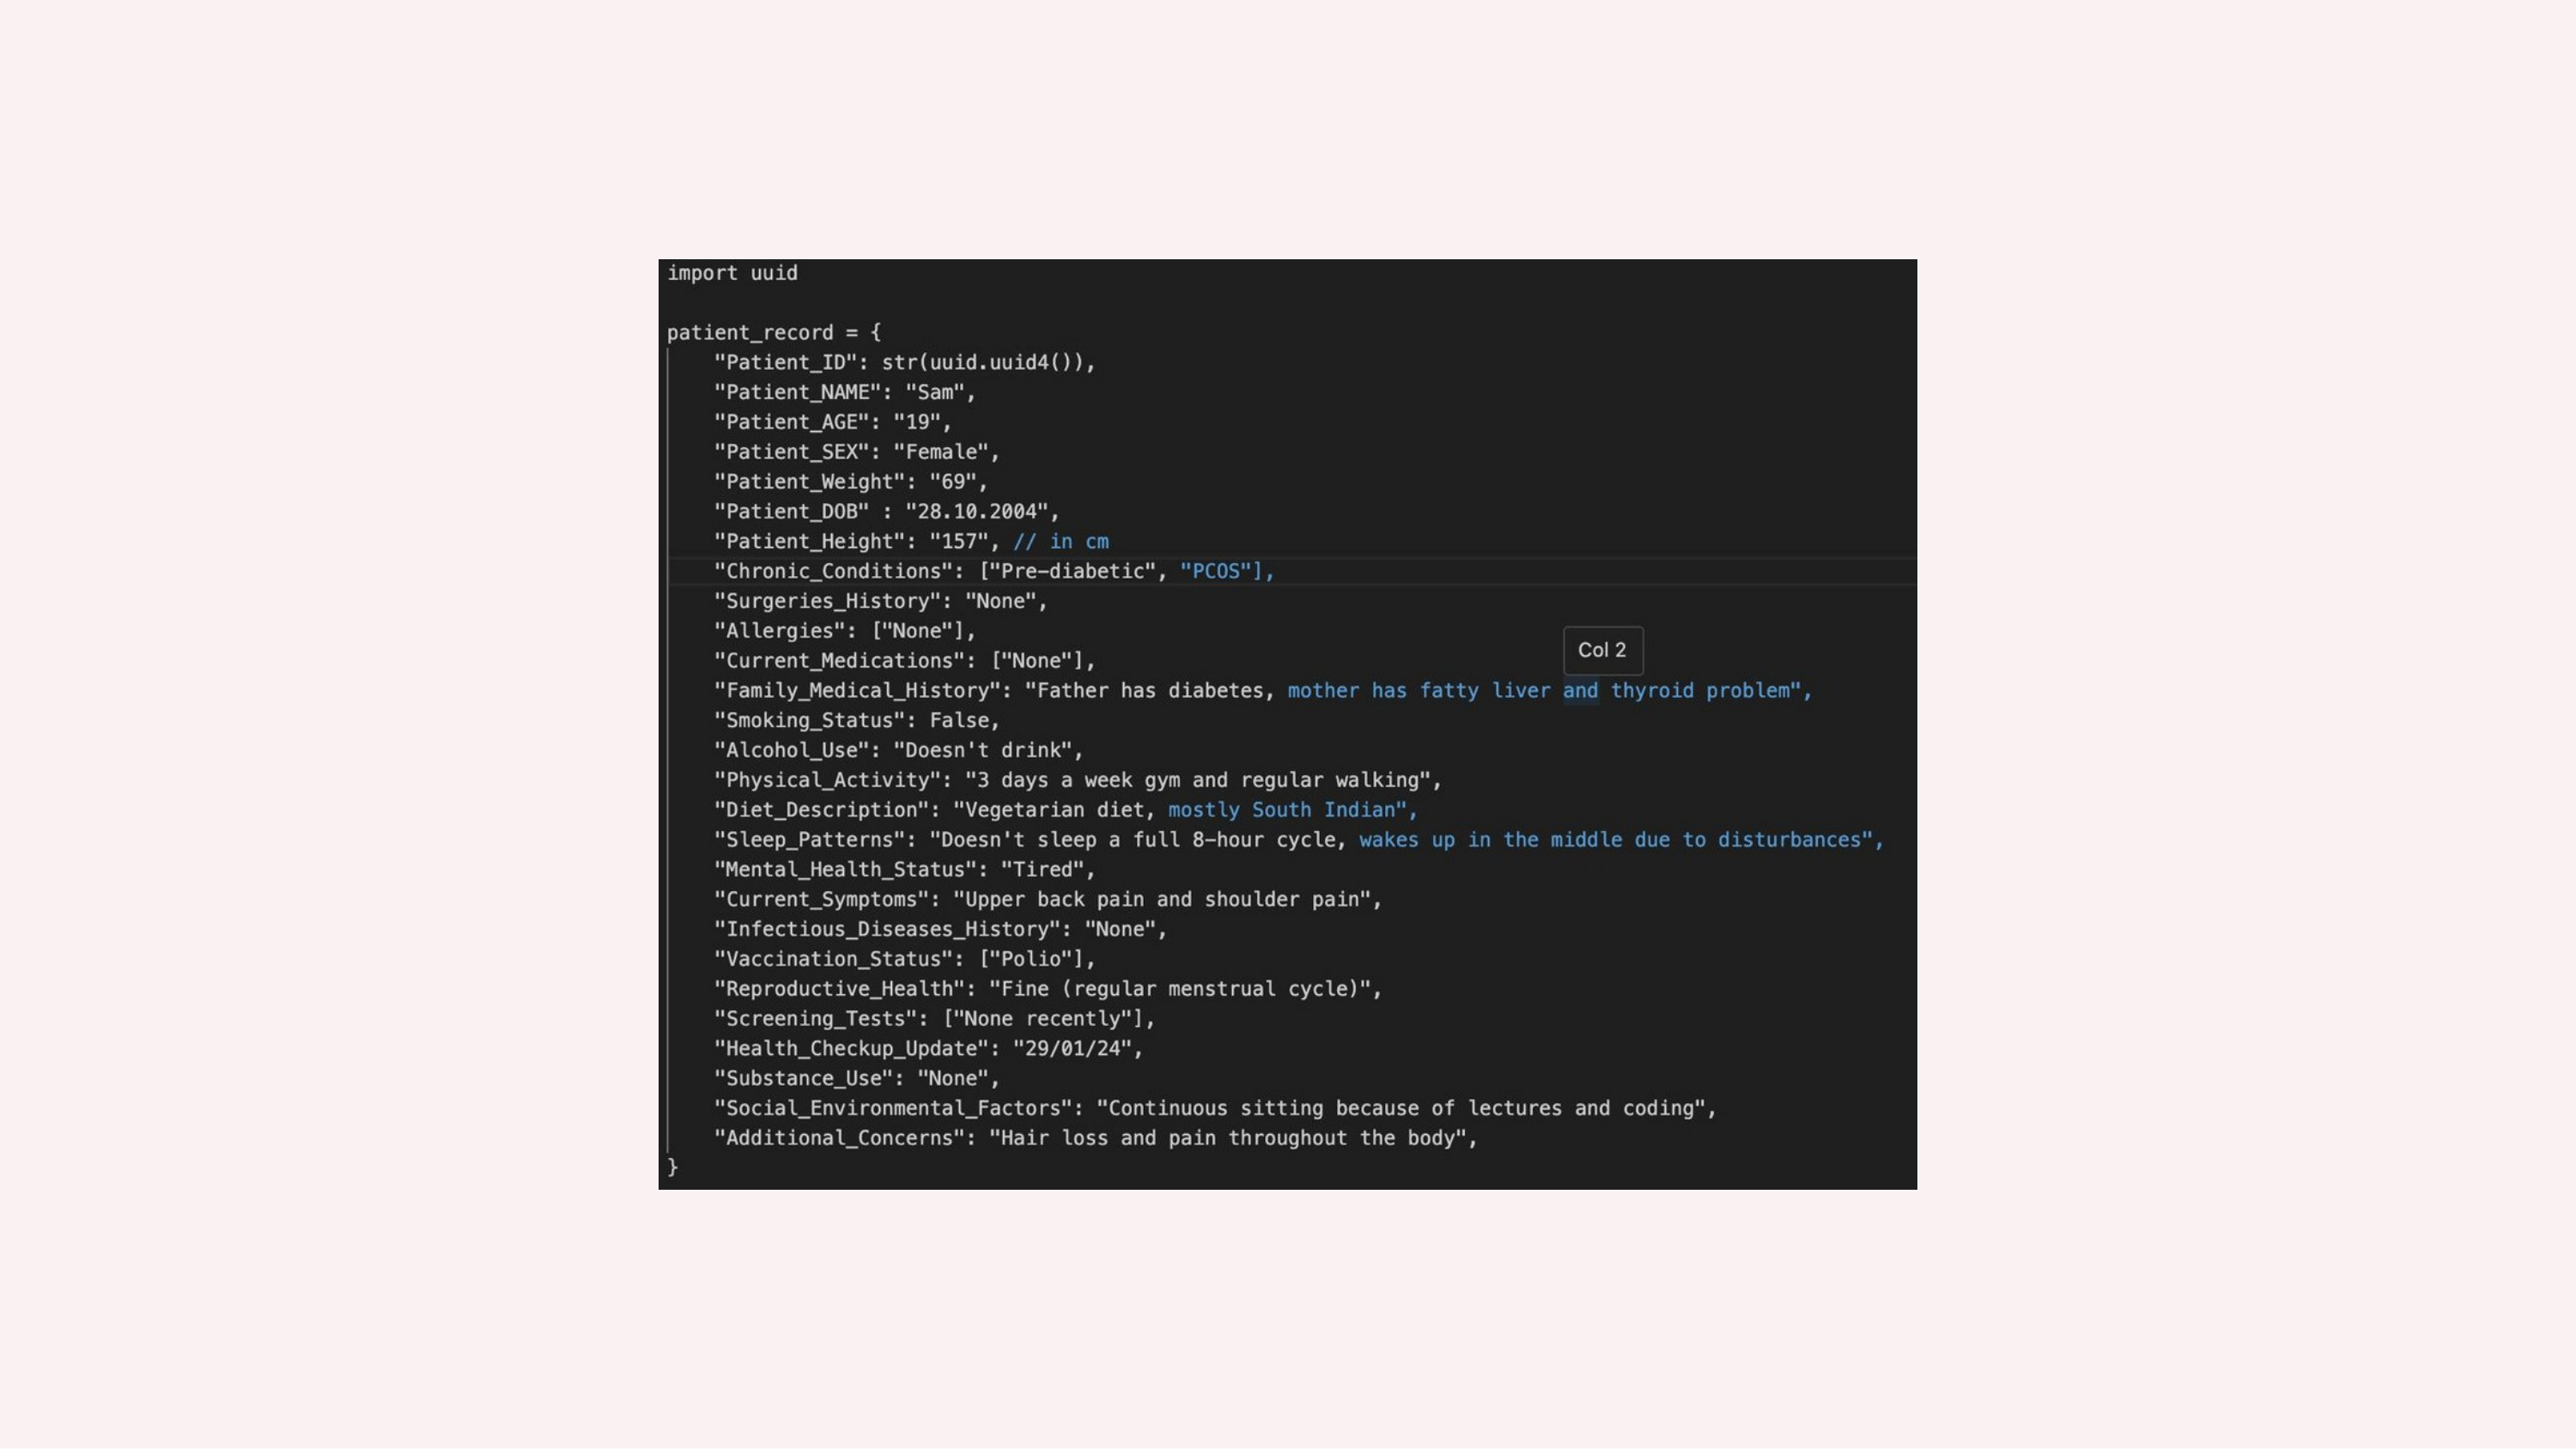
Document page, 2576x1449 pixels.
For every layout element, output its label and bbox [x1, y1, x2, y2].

picture [658, 259, 1917, 1190]
